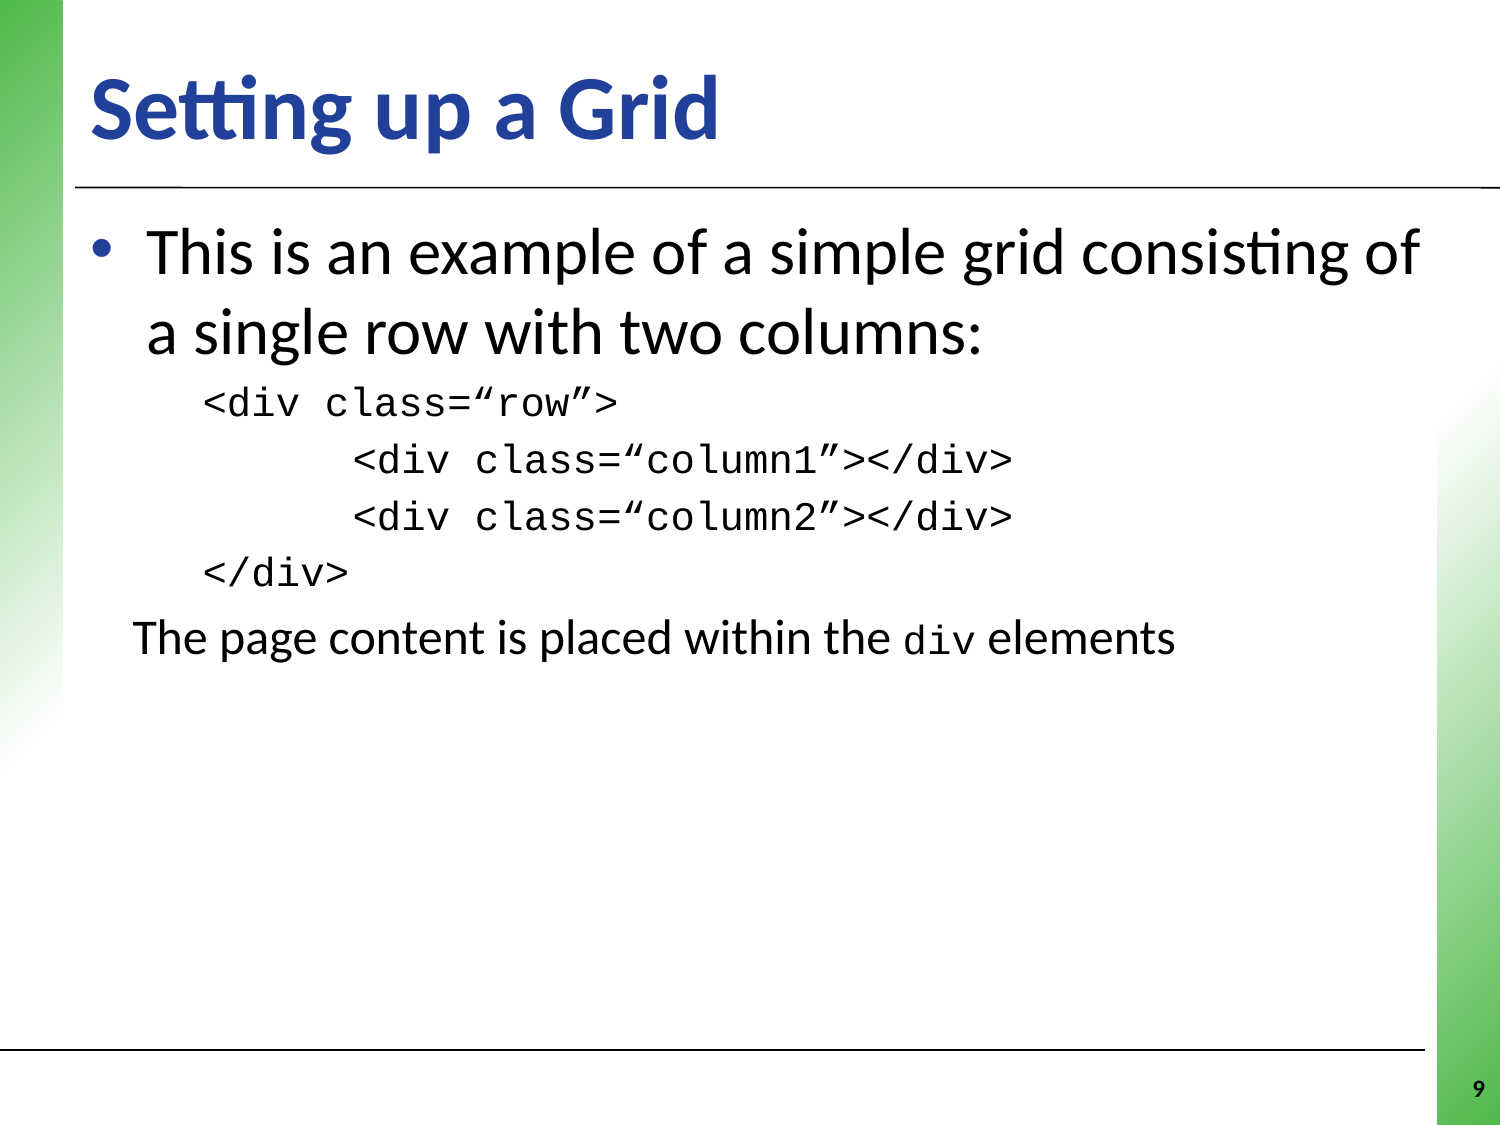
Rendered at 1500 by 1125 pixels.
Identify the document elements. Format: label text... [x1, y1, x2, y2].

list This is an example of a simple grid consisting of a single row with two columns: <div class=“row”> <div class=“column1”></div> <div class=“column2”></div> </div> The page content is placed within the div elements [74, 199, 1438, 1006]
slide_number 9 [1412, 1050, 1500, 1125]
title Setting up a Grid [74, 24, 1438, 181]
